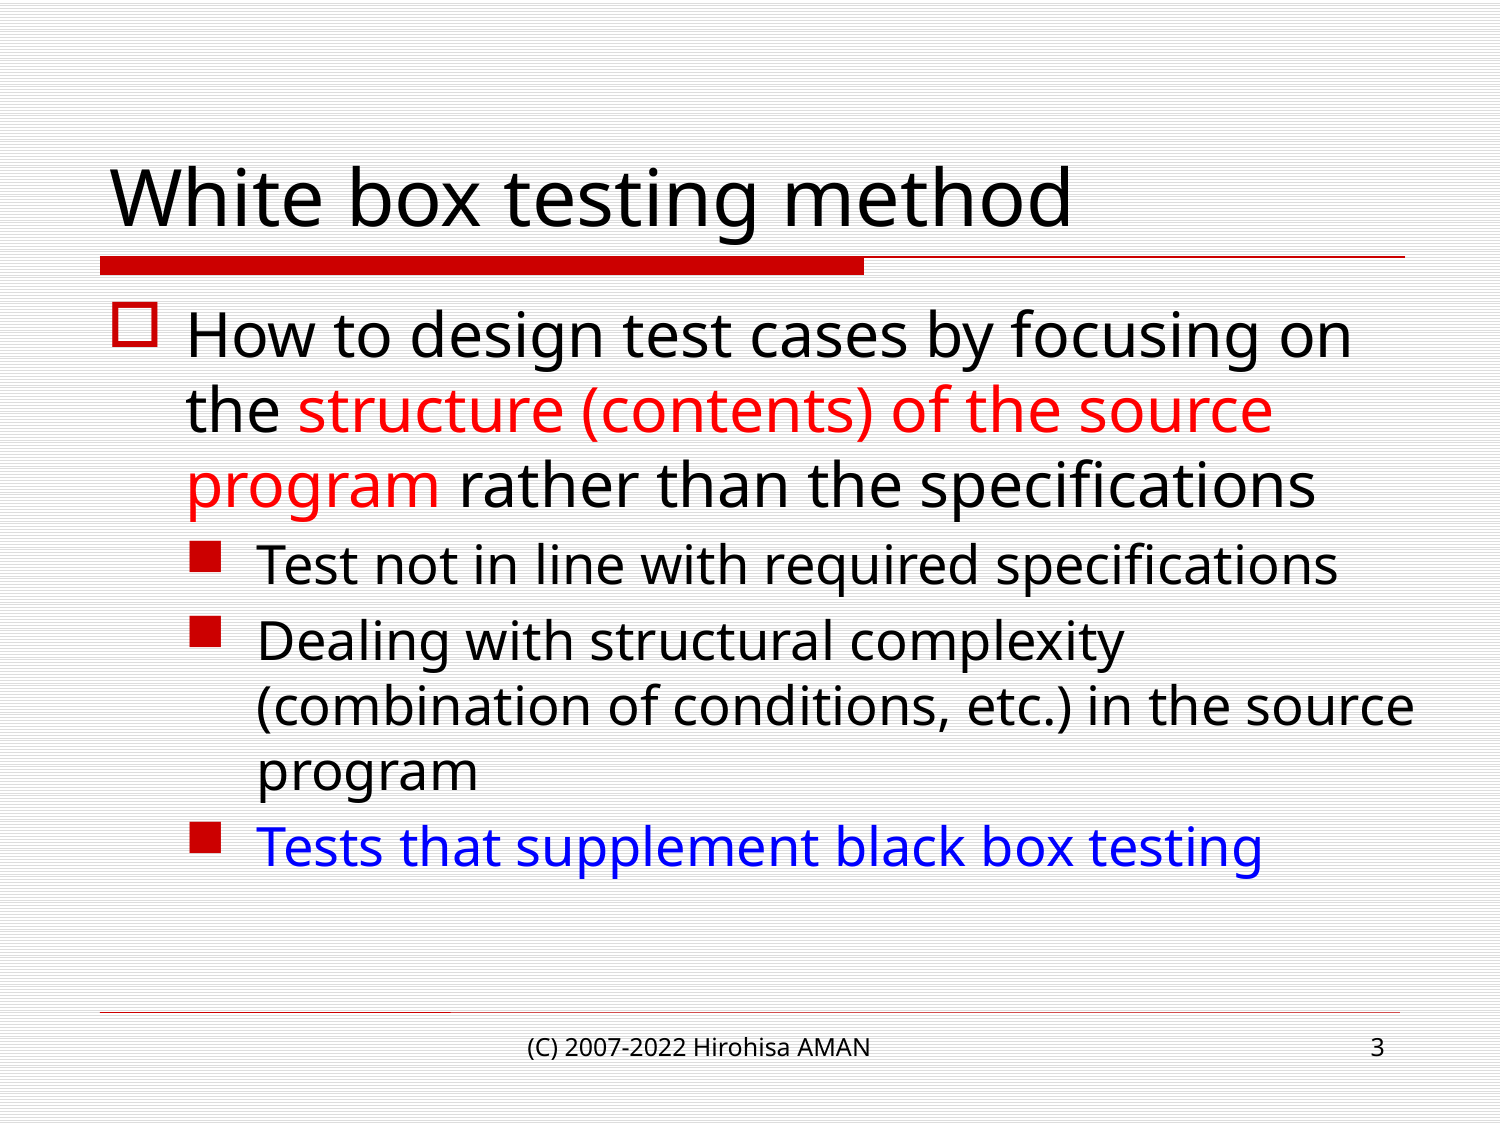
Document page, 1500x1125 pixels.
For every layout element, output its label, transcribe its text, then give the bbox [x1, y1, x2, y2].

slide_number 3 [1074, 1024, 1401, 1103]
list How to design test cases by focusing on the structure (contents) of the source program rather than the specifications Test not in line with required specifications Dealing with structural complexity (combination of conditions, etc.) in the source program Tests that supplement black box testing [92, 287, 1476, 988]
title White box testing method [93, 49, 1407, 250]
footer (C) 2007-2022 Hirohisa AMAN [512, 1024, 988, 1103]
